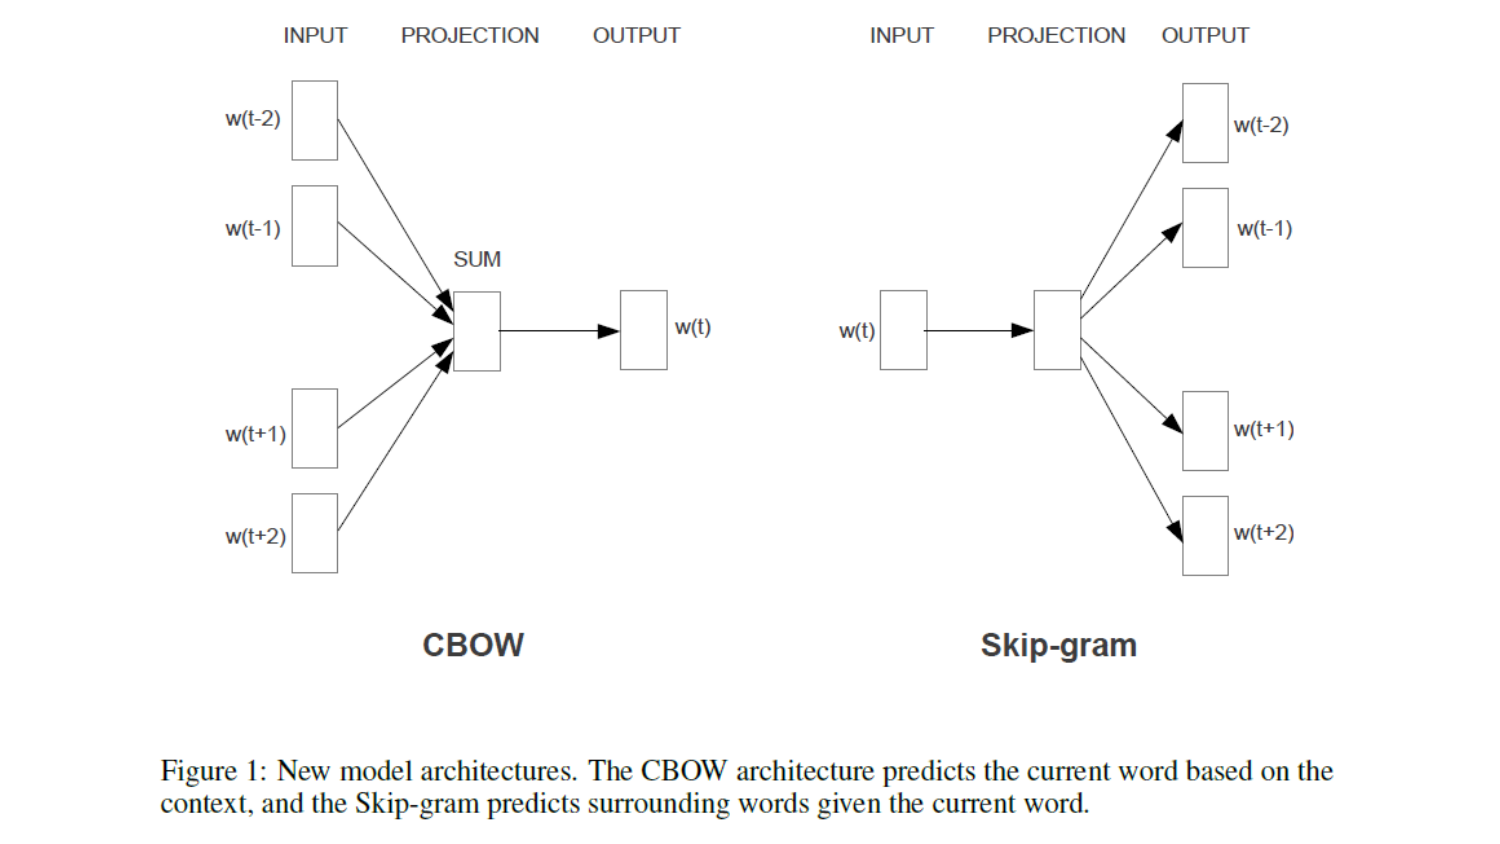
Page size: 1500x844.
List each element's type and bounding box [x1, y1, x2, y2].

picture [80, 0, 1419, 844]
